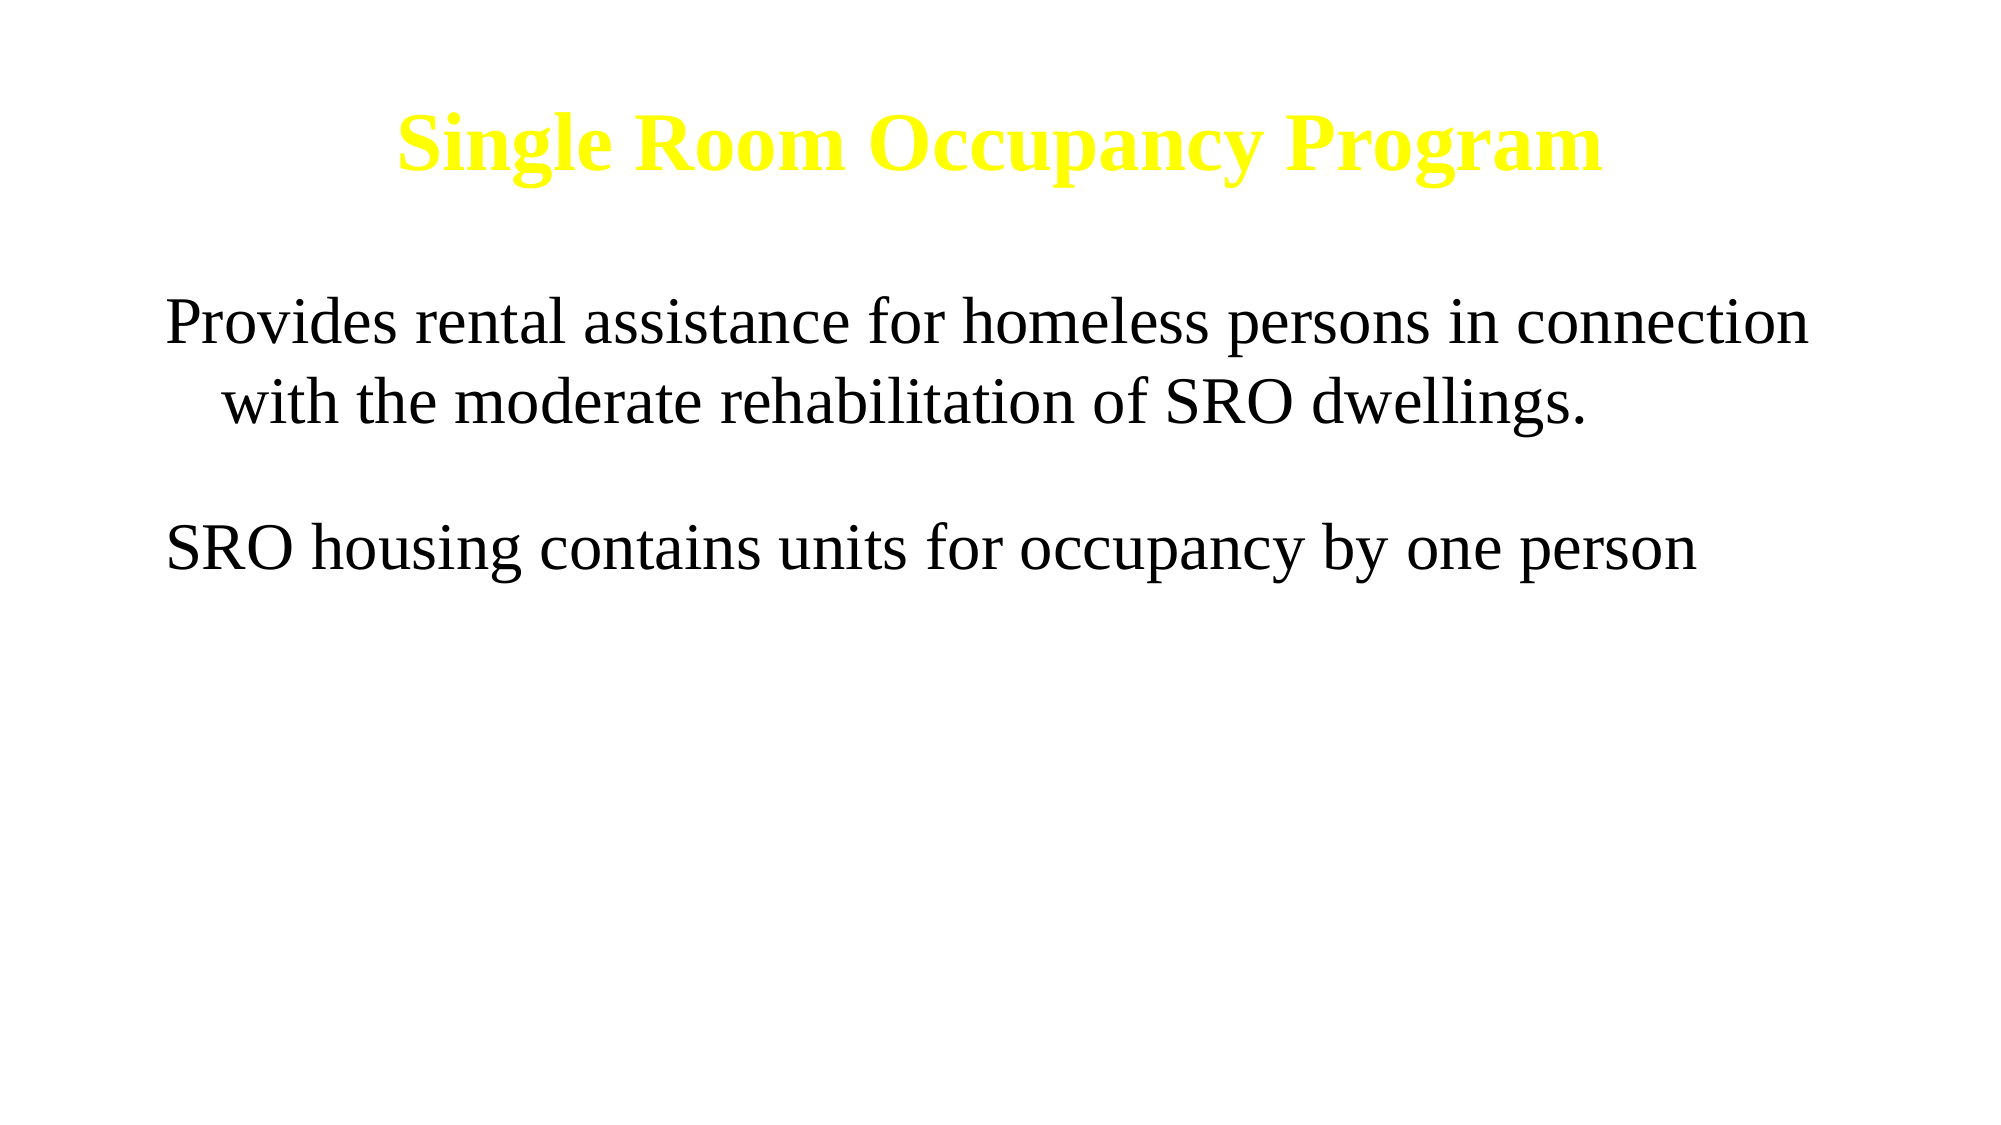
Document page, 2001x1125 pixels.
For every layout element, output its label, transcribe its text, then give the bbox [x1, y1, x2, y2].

text_box Single Room Occupancy Program [150, 37, 1850, 238]
text_box Provides rental assistance for homeless persons in connection with the moderate rehabilitation of SRO dwellings. SRO housing contains units for occupancy by one person [150, 269, 1850, 1000]
